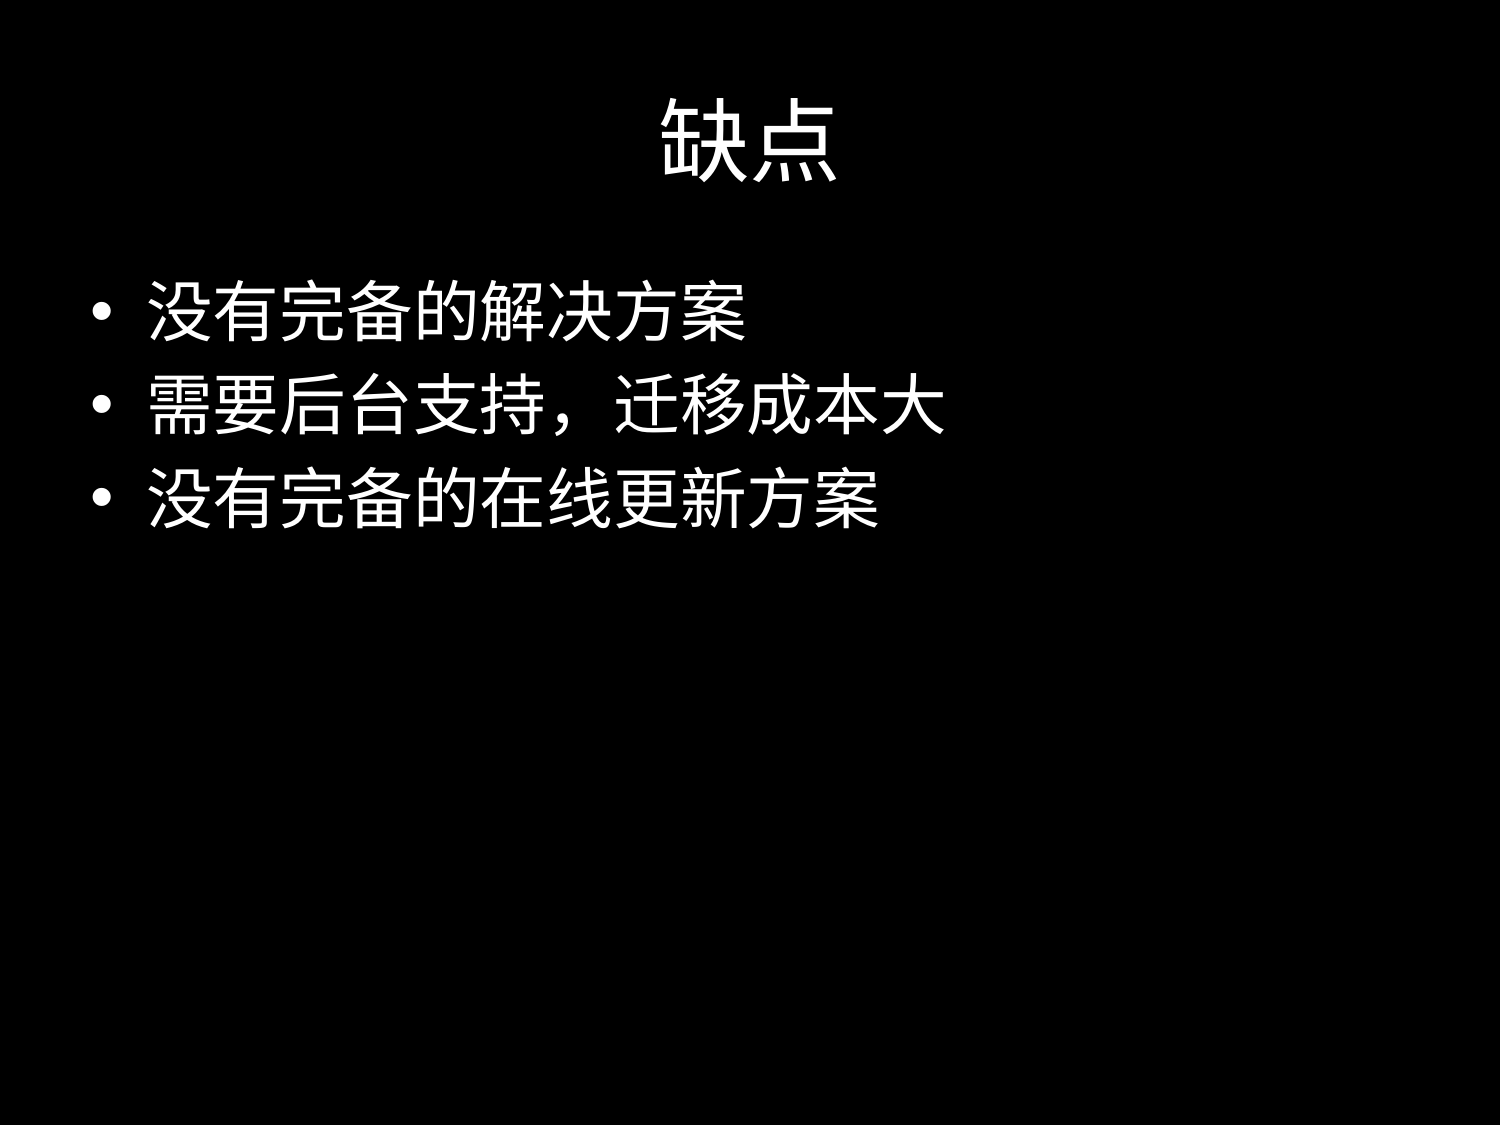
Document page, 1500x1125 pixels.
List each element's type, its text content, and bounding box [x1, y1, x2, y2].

title 缺点 [75, 45, 1425, 233]
list 没有完备的解决方案 需要后台支持，迁移成本大 没有完备的在线更新方案 [75, 262, 1425, 1005]
